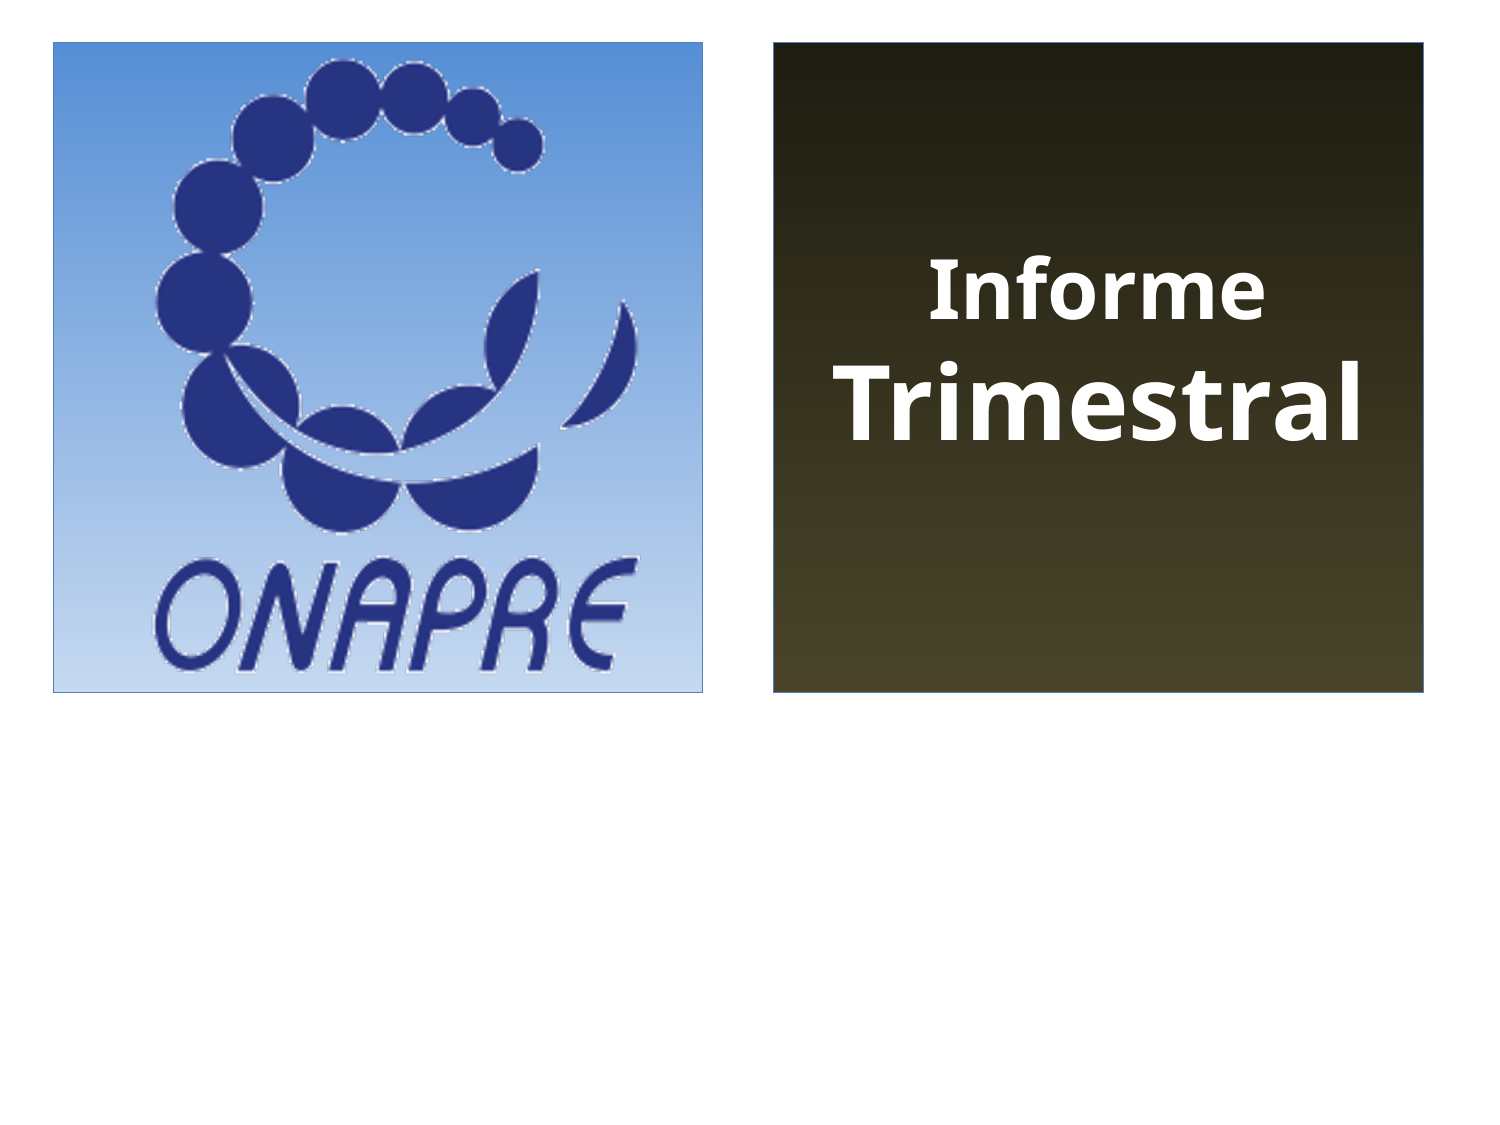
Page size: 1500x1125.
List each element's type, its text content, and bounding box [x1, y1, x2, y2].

text_box [53, 42, 703, 693]
text_box Informe Trimestral [785, 228, 1412, 469]
picture [64, 51, 695, 683]
text_box [773, 42, 1424, 693]
